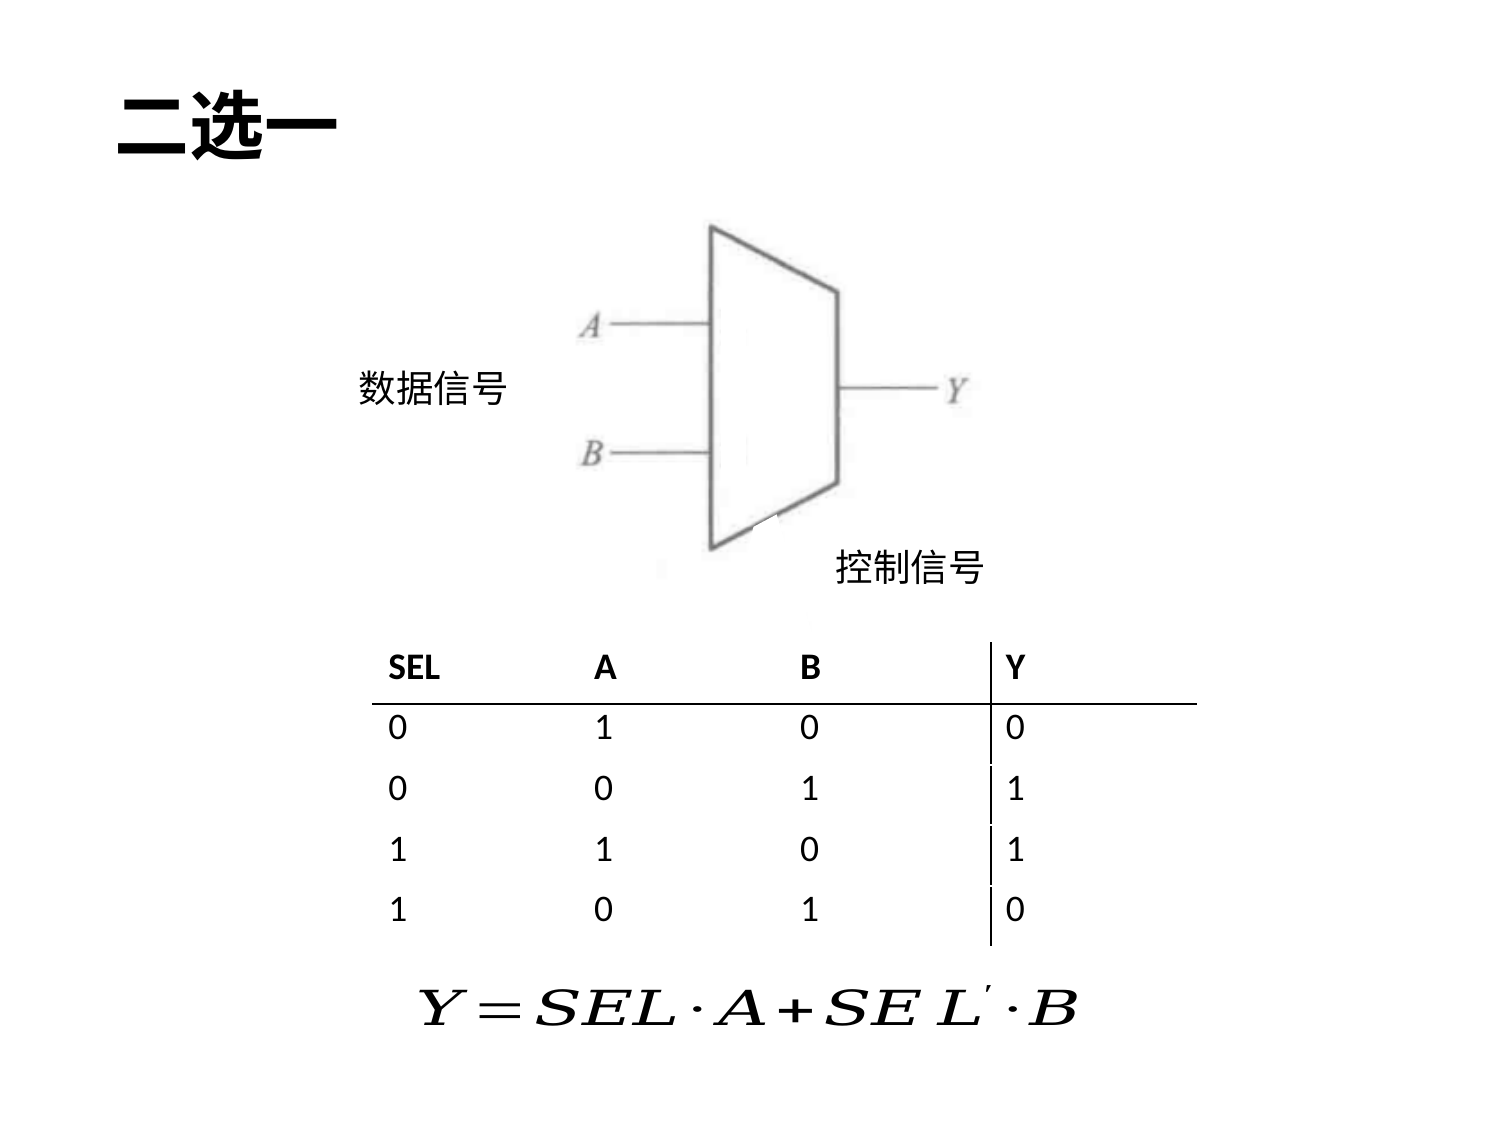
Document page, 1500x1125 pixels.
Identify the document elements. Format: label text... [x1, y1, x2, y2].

table_header Y [992, 644, 1196, 703]
table_cell 1 [992, 766, 1196, 824]
table_header B [786, 662, 990, 703]
table_cell 1 [786, 766, 990, 824]
table_cell 0 [580, 766, 784, 824]
table_cell 0 [580, 887, 784, 946]
table_cell 1 [580, 826, 784, 885]
table_cell 1 [786, 887, 990, 946]
table_cell 0 [992, 887, 1196, 946]
table_cell 1 [992, 826, 1196, 885]
text_box 二选一 [99, 71, 924, 177]
table_cell 1 [580, 705, 784, 764]
picture [535, 213, 1007, 662]
text_box 数据信号 [344, 357, 535, 418]
table_cell 0 [786, 826, 990, 885]
table_cell 0 [374, 766, 578, 824]
table_cell 0 [992, 705, 1196, 764]
table_cell 1 [374, 887, 578, 946]
table_cell 0 [374, 705, 578, 764]
table_header A [580, 662, 784, 703]
table_cell 1 [374, 826, 578, 885]
table_cell 0 [786, 705, 990, 764]
table_header SEL [374, 644, 578, 703]
